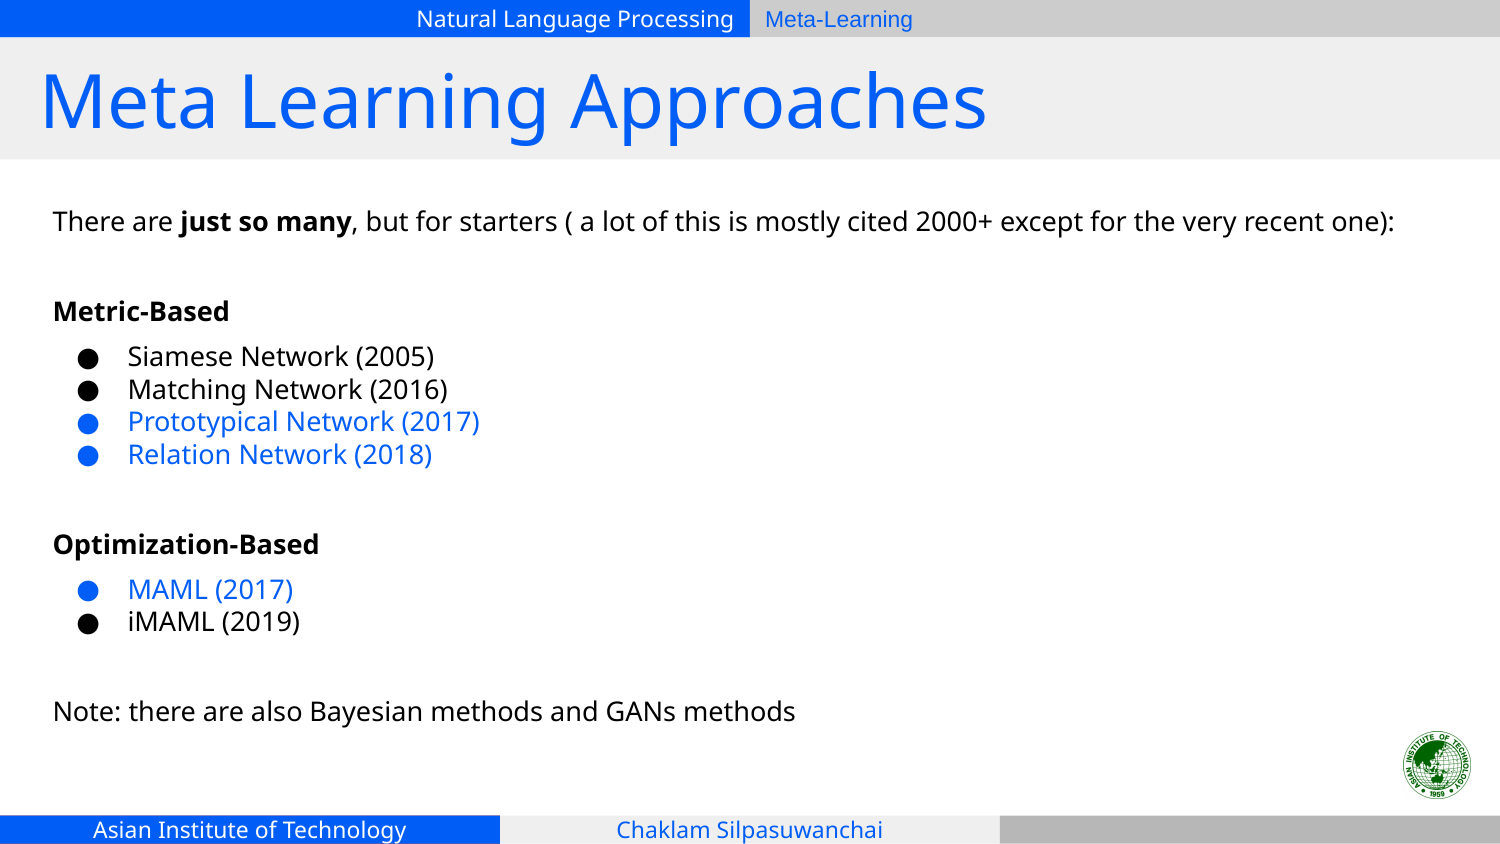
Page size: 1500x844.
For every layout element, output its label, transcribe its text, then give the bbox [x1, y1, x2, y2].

list There are just so many, but for starters ( a lot of this is mostly cited 2000+ except for the very recent one): Metric-Based Siamese Network (2005) Matching Network (2016) Prototypical Network (2017) Relation Network (2018) Optimization-Based MAML (2017) iMAML (2019) Note: there are also Bayesian methods and GANs methods [37, 159, 1475, 773]
picture [1403, 773, 1471, 799]
title Meta Learning Approaches [24, 37, 1475, 160]
